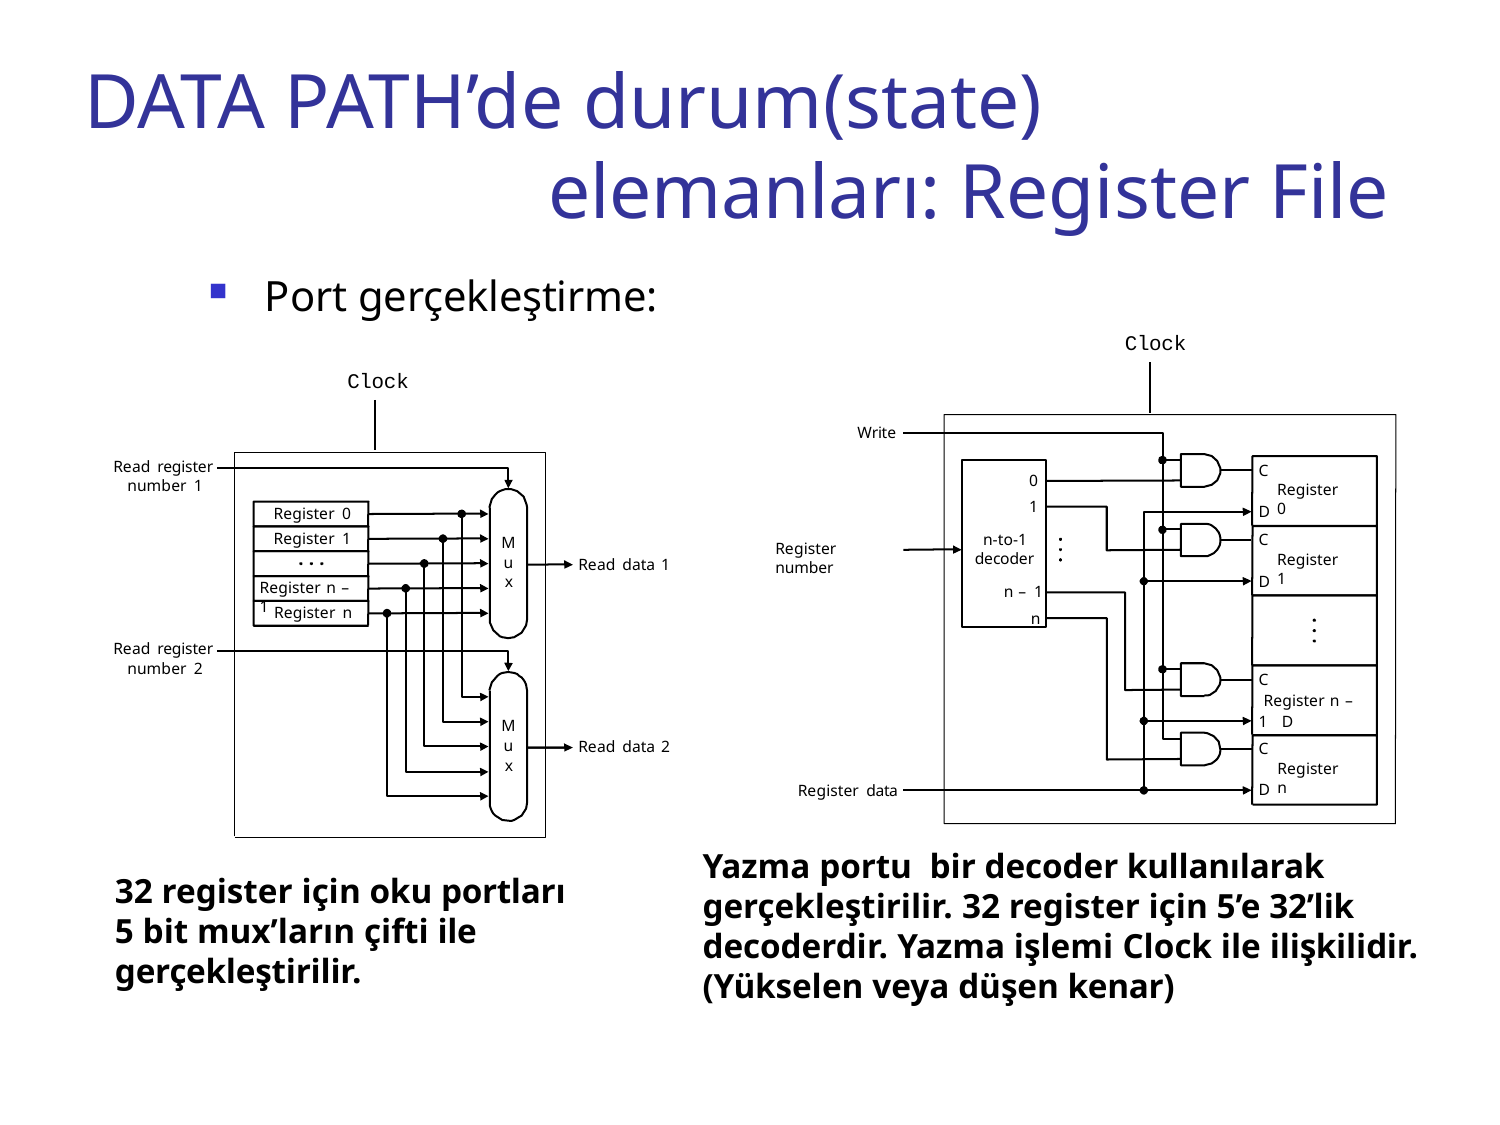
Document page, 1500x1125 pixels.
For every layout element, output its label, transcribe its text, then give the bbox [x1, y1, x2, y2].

text_box Read data 2 [579, 734, 671, 757]
text_box Register number [773, 536, 895, 577]
text_box Port gerçekleştirme: Clock Clock [206, 246, 1188, 393]
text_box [1250, 618, 1379, 806]
text_box Register data [795, 777, 896, 800]
title DATA PATH’de durum(state) elemanları: Register File [82, 51, 1423, 242]
text_box 32 register için oku portları 5 bit mux’ların çifti ile gerçekleştirilir. [112, 868, 576, 990]
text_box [902, 452, 1039, 795]
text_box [901, 413, 1397, 825]
text_box Read data 1 [579, 551, 671, 574]
text_box Read register number 1 [111, 453, 211, 495]
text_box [234, 810, 547, 838]
text_box Yazma portu bir decoder kullanılarak gerçekleştirilir. 32 register için 5’e 32’lik decoderdir. Yazma işlemi Clock ile ilişkilidir. (Yükselen veya düşen kenar) [700, 842, 1440, 1005]
text_box Write [855, 420, 896, 442]
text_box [216, 399, 574, 801]
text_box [1044, 362, 1183, 795]
text_box Read register number 2 [111, 636, 211, 678]
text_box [1187, 452, 1254, 795]
